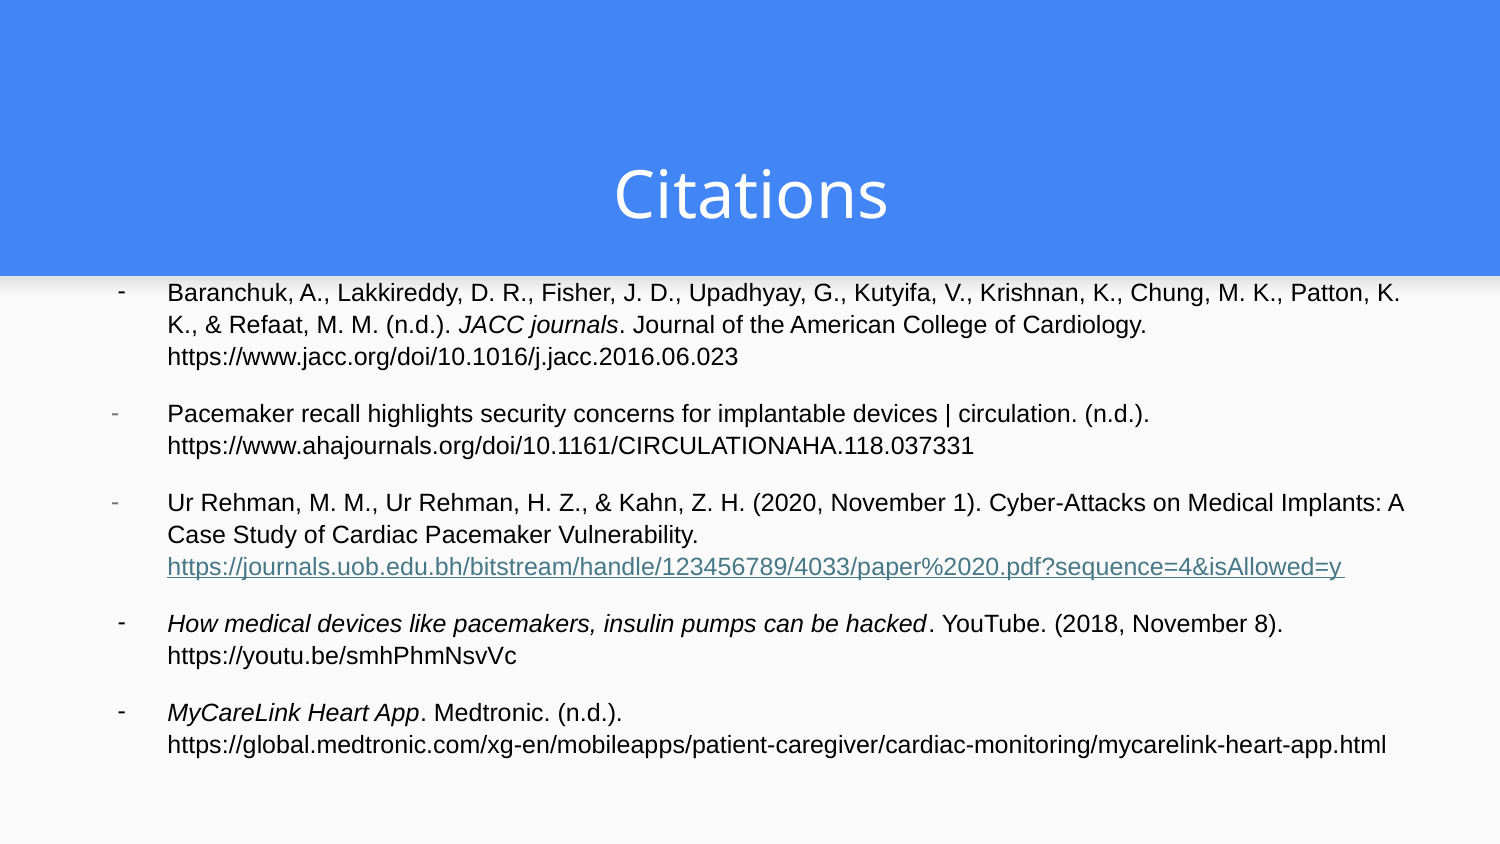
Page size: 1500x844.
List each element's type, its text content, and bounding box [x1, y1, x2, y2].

list Baranchuk, A., Lakkireddy, D. R., Fisher, J. D., Upadhyay, G., Kutyifa, V., Krishnan, K., Chung, M. K., Patton, K. K., & Refaat, M. M. (n.d.). JACC journals. Journal of the American College of Cardiology. https://www.jacc.org/doi/10.1016/j.jacc.2016.06.023 Pacemaker recall highlights security concerns for implantable devices | circulation. (n.d.). https://www.ahajournals.org/doi/10.1161/CIRCULATIONAHA.118.037331 Ur Rehman, M. M., Ur Rehman, H. Z., & Kahn, Z. H. (2020, November 1). Cyber-Attacks on Medical Implants: A Case Study of Cardiac Pacemaker Vulnerability. https://journals.uob.edu.bh/bitstream/handle/123456789/4033/paper%2020.pdf?sequence=4&isAllowed=y How medical devices like pacemakers, insulin pumps can be hacked. YouTube. (2018, November 8). https://youtu.be/smhPhmNsvVc MyCareLink Heart App. Medtronic. (n.d.). https://global.medtronic.com/xg-en/mobileapps/patient-caregiver/cardiac-monitoring/mycarelink-heart-app.html [77, 259, 1427, 778]
title Citations [77, 121, 1427, 248]
